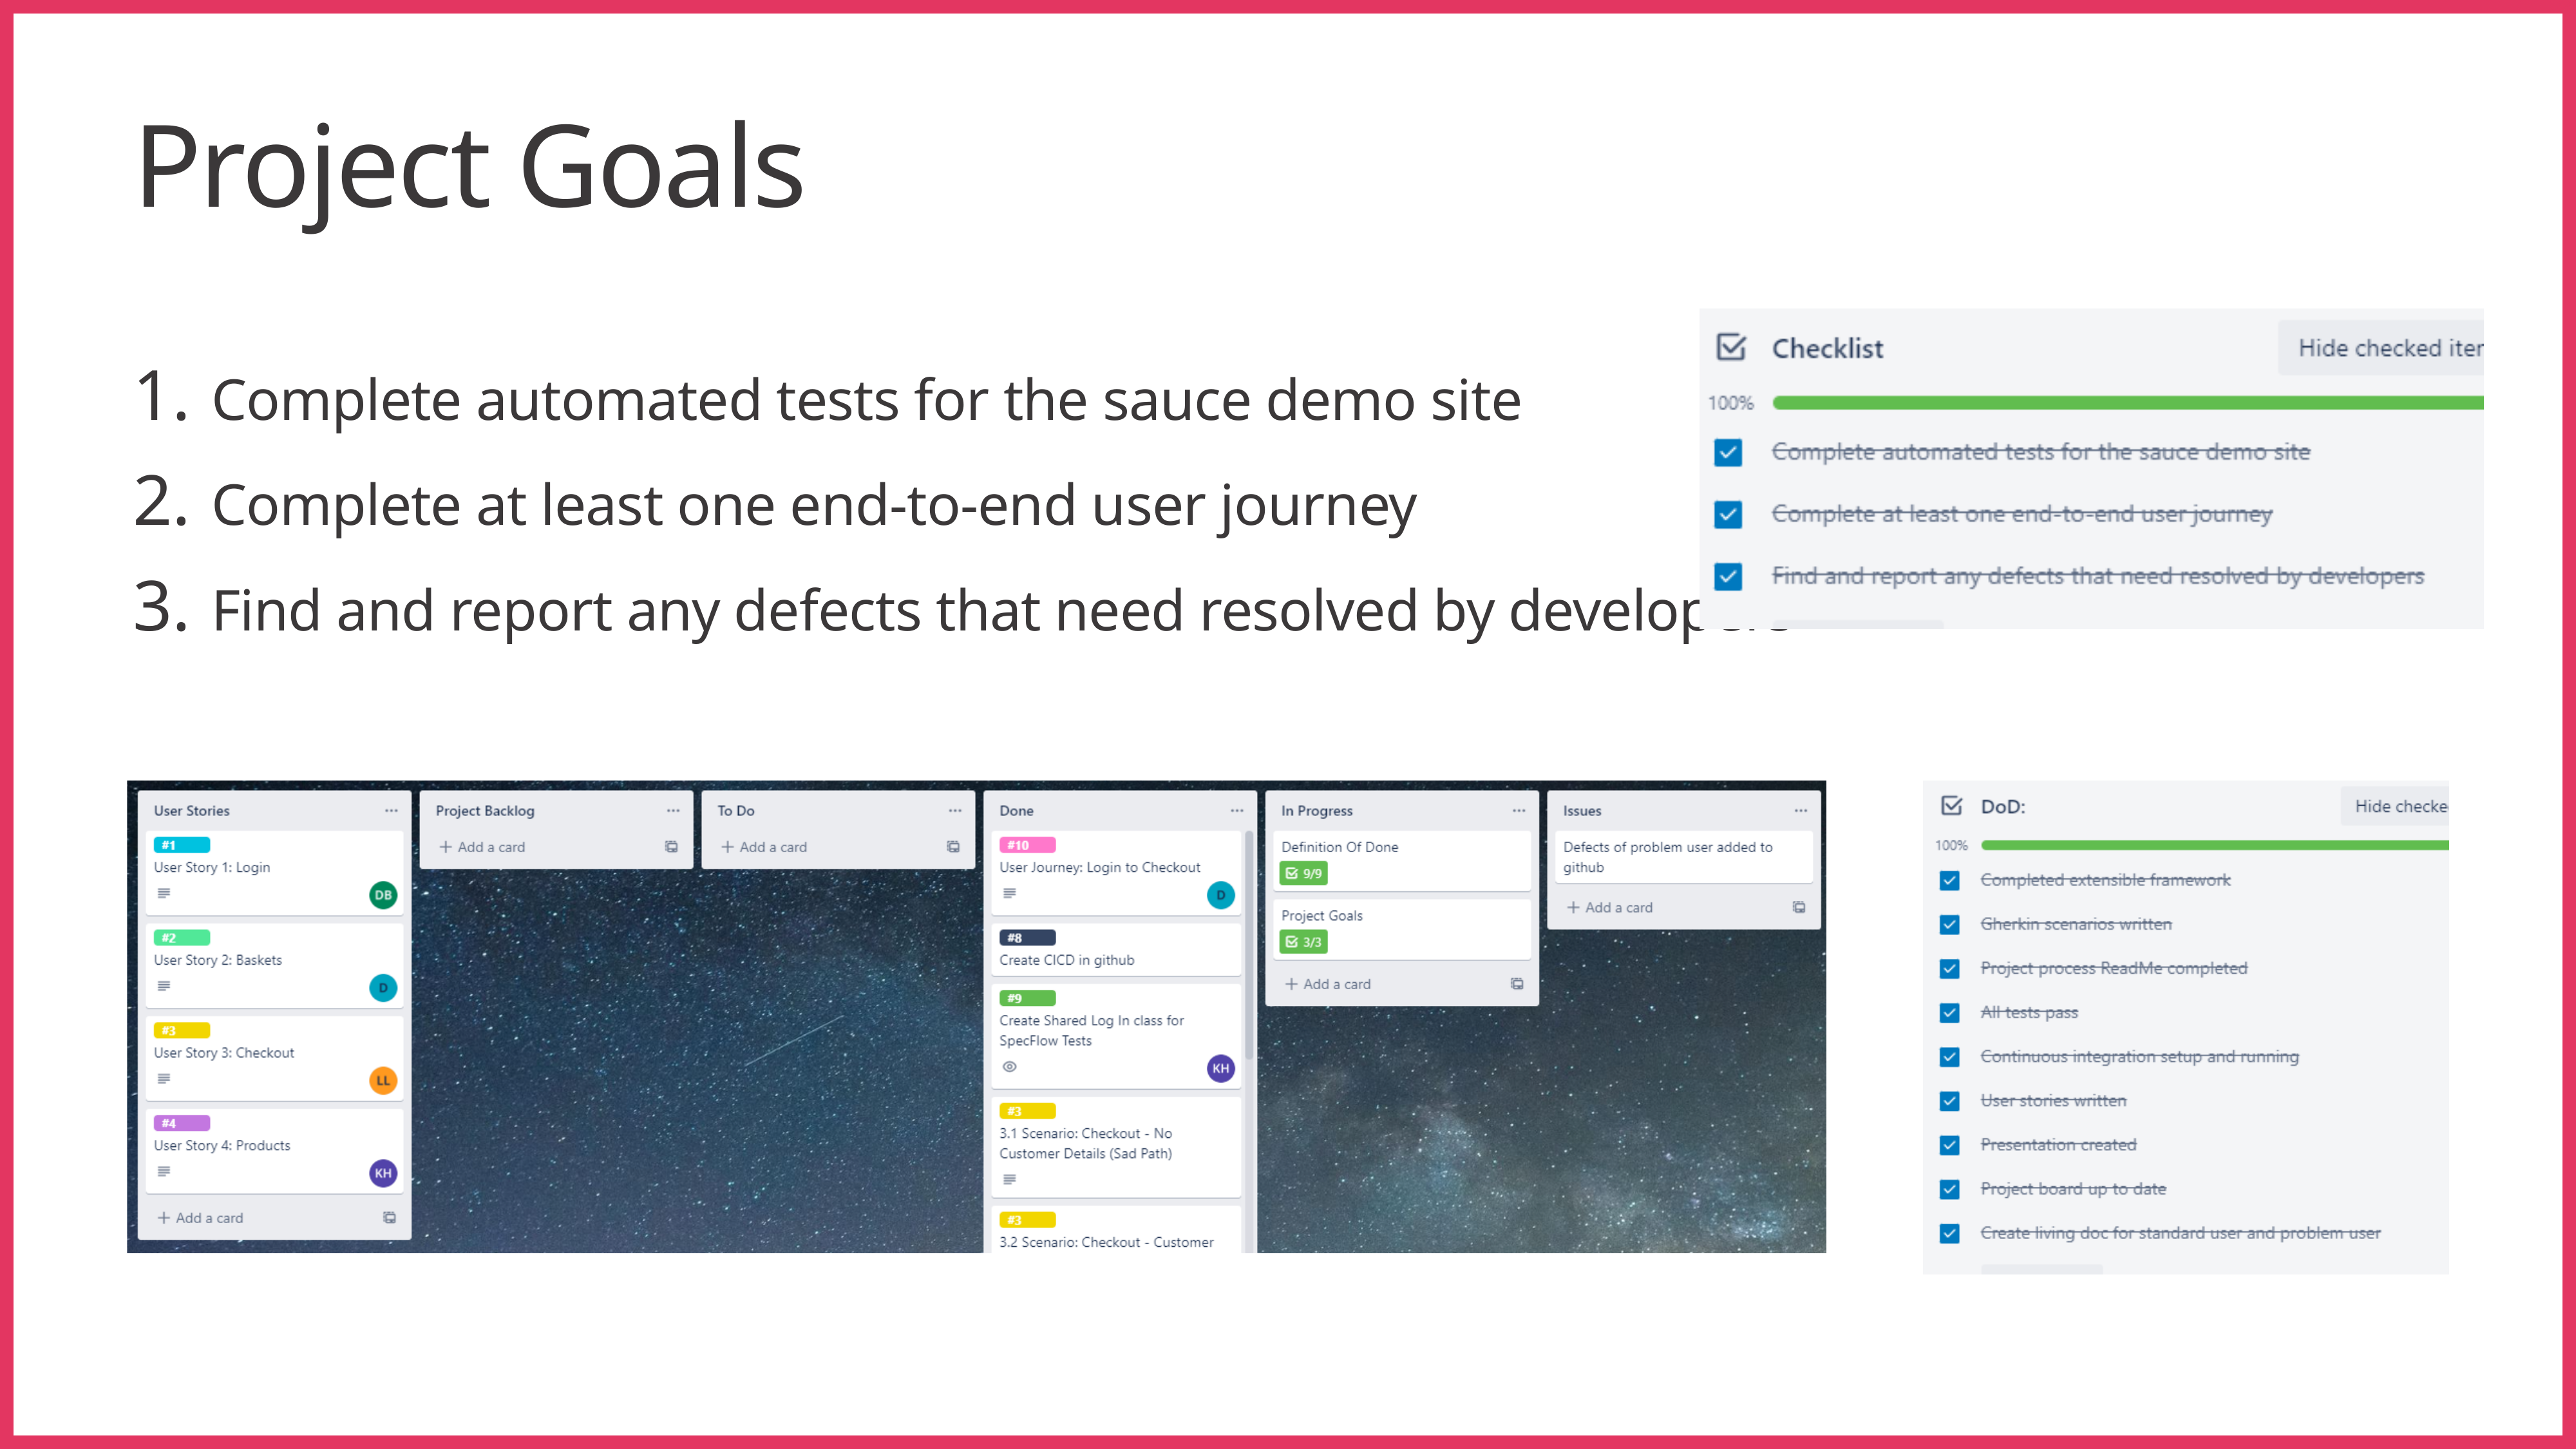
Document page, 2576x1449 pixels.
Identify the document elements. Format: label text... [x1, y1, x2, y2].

list Complete automated tests for the sauce demo site Complete at least one end-to-end user journey Find and report any defects that need resolved by developers [127, 344, 2449, 1218]
picture [1922, 781, 2449, 1275]
picture [1700, 308, 2484, 630]
title Project Goals [127, 113, 2449, 266]
picture [127, 781, 1826, 1253]
